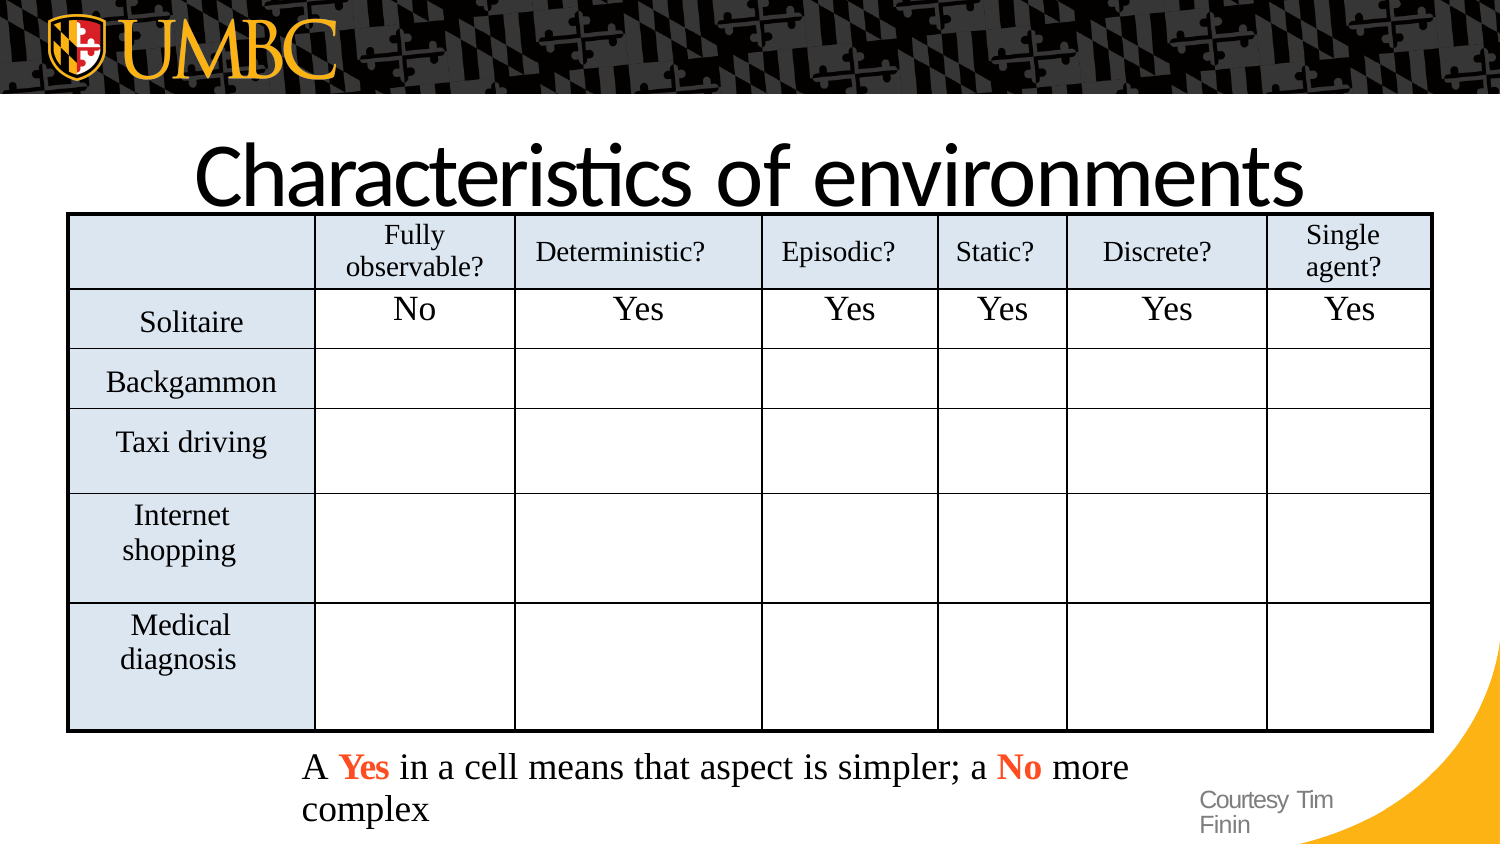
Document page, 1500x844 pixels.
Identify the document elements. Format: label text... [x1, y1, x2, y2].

table_cell [939, 409, 1066, 493]
table_cell [939, 349, 1066, 408]
table_cell [316, 604, 514, 729]
table_cell [763, 494, 937, 602]
table_cell Backgammon [70, 349, 314, 408]
picture [0, 0, 1500, 94]
table_cell [1068, 409, 1266, 493]
text_box A Yes in a cell means that aspect is simpler; a No more complex [234, 744, 1266, 830]
table_cell Taxi driving [70, 409, 314, 493]
table_cell [1068, 349, 1266, 408]
table_cell [1068, 494, 1266, 602]
table_cell [763, 409, 937, 493]
table_cell [316, 349, 514, 408]
table_cell Yes [763, 290, 937, 348]
table_cell [516, 349, 761, 408]
table_cell [316, 494, 514, 602]
table_cell [316, 409, 514, 493]
text_box Courtesy Tim Finin [1197, 787, 1389, 839]
table_cell Solitaire [70, 290, 314, 348]
table_header Discrete? [1068, 216, 1266, 288]
table_header Single agent? [1268, 216, 1430, 288]
table_cell [1268, 604, 1430, 729]
table_cell [516, 604, 761, 729]
table_cell Yes [516, 290, 761, 348]
table_cell Yes [939, 290, 1066, 348]
table_cell [939, 494, 1066, 602]
table_cell No [316, 290, 514, 348]
table_header Episodic? [763, 216, 937, 288]
picture [1299, 639, 1500, 844]
table_cell [516, 494, 761, 602]
table_cell Yes [1068, 290, 1266, 348]
table_header Fully observable? [316, 216, 514, 288]
table_cell [1268, 409, 1430, 493]
table_header Static? [939, 216, 1066, 288]
table_cell [1068, 604, 1266, 729]
table_cell Yes [1268, 290, 1430, 348]
table_cell Medical diagnosis [70, 604, 314, 729]
table_cell [939, 604, 1066, 729]
table_cell [763, 349, 937, 408]
table_cell [516, 409, 761, 493]
table_header [70, 216, 314, 288]
table_cell [763, 604, 937, 729]
table_header Deterministic? [516, 216, 761, 288]
table_cell [1268, 349, 1430, 408]
table_cell Internet shopping [70, 494, 314, 602]
title Characteristics of environments [182, 97, 1318, 212]
table_cell [1268, 494, 1430, 602]
